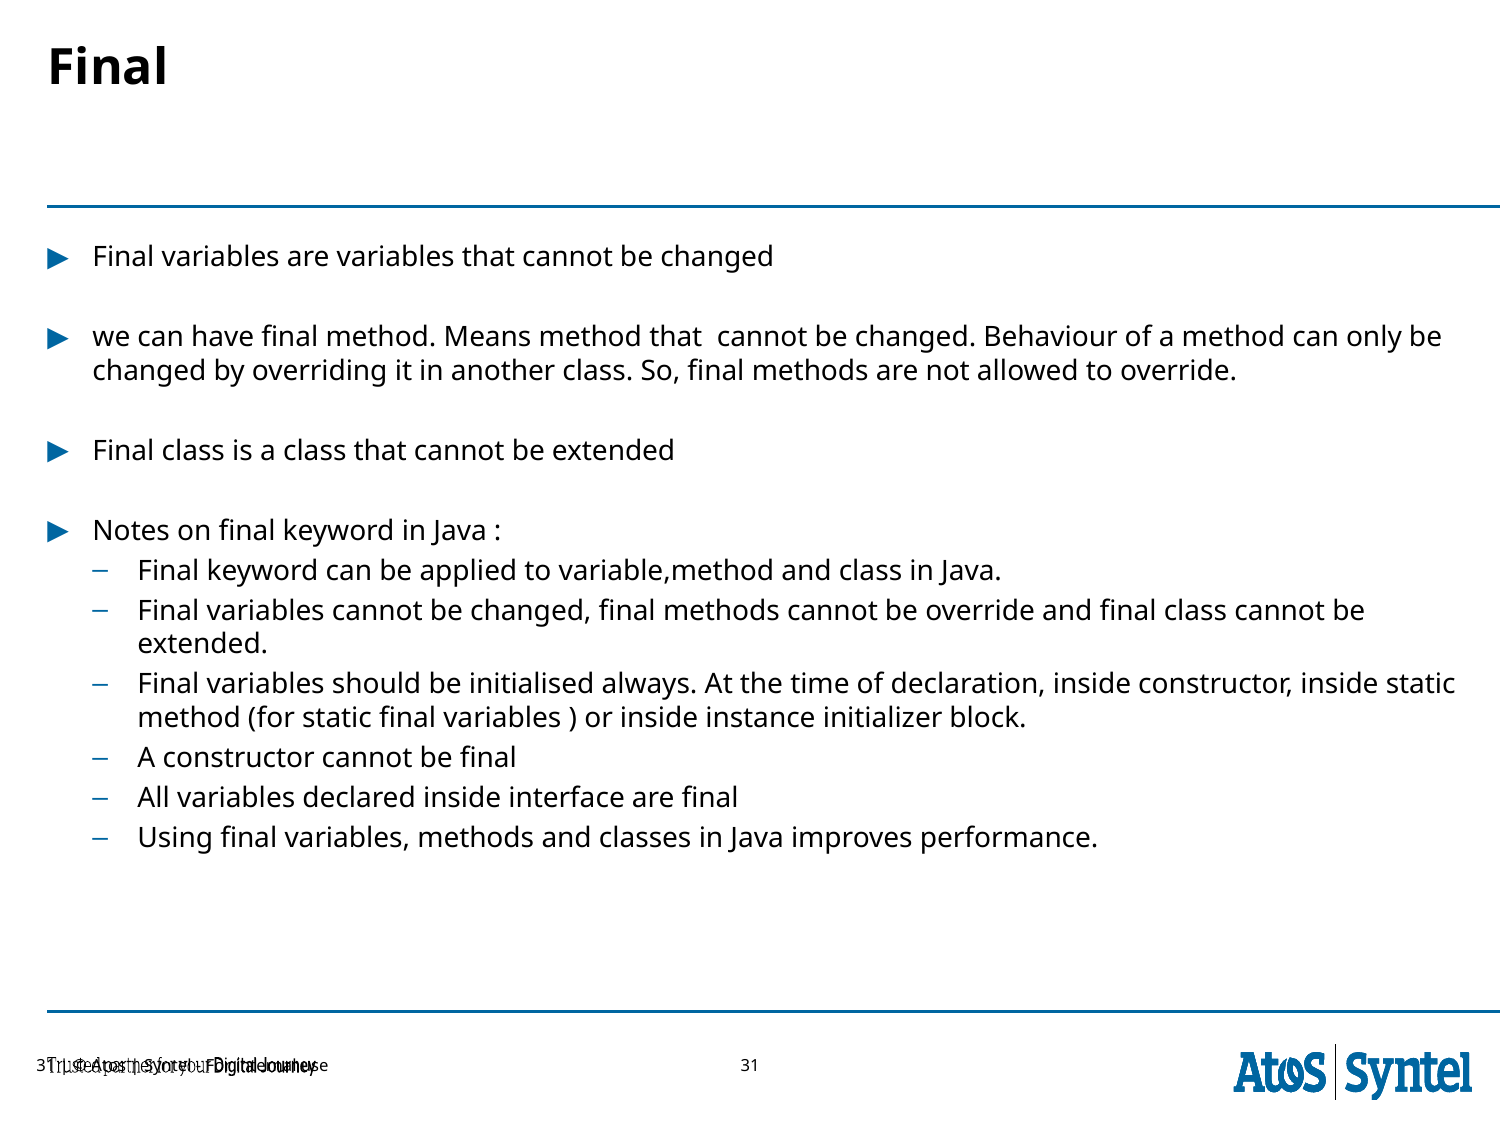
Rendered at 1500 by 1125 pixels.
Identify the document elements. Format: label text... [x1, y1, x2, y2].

title Final [47, 26, 1471, 185]
list Final variables are variables that cannot be changed we can have final method. Means method that cannot be changed. Behaviour of a method can only be changed by overriding it in another class. So, final methods are not allowed to override. Final class is a class that cannot be extended Notes on final keyword in Java : Final keyword can be applied to variable,method and class in Java. Final variables cannot be changed, final methods cannot be override and final class cannot be extended. Final variables should be initialised always. At the time of declaration, inside constructor, inside static method (for static final variables ) or inside instance initializer block. A constructor cannot be final All variables declared inside interface are final Using final variables, methods and classes in Java improves performance. [47, 238, 1471, 983]
